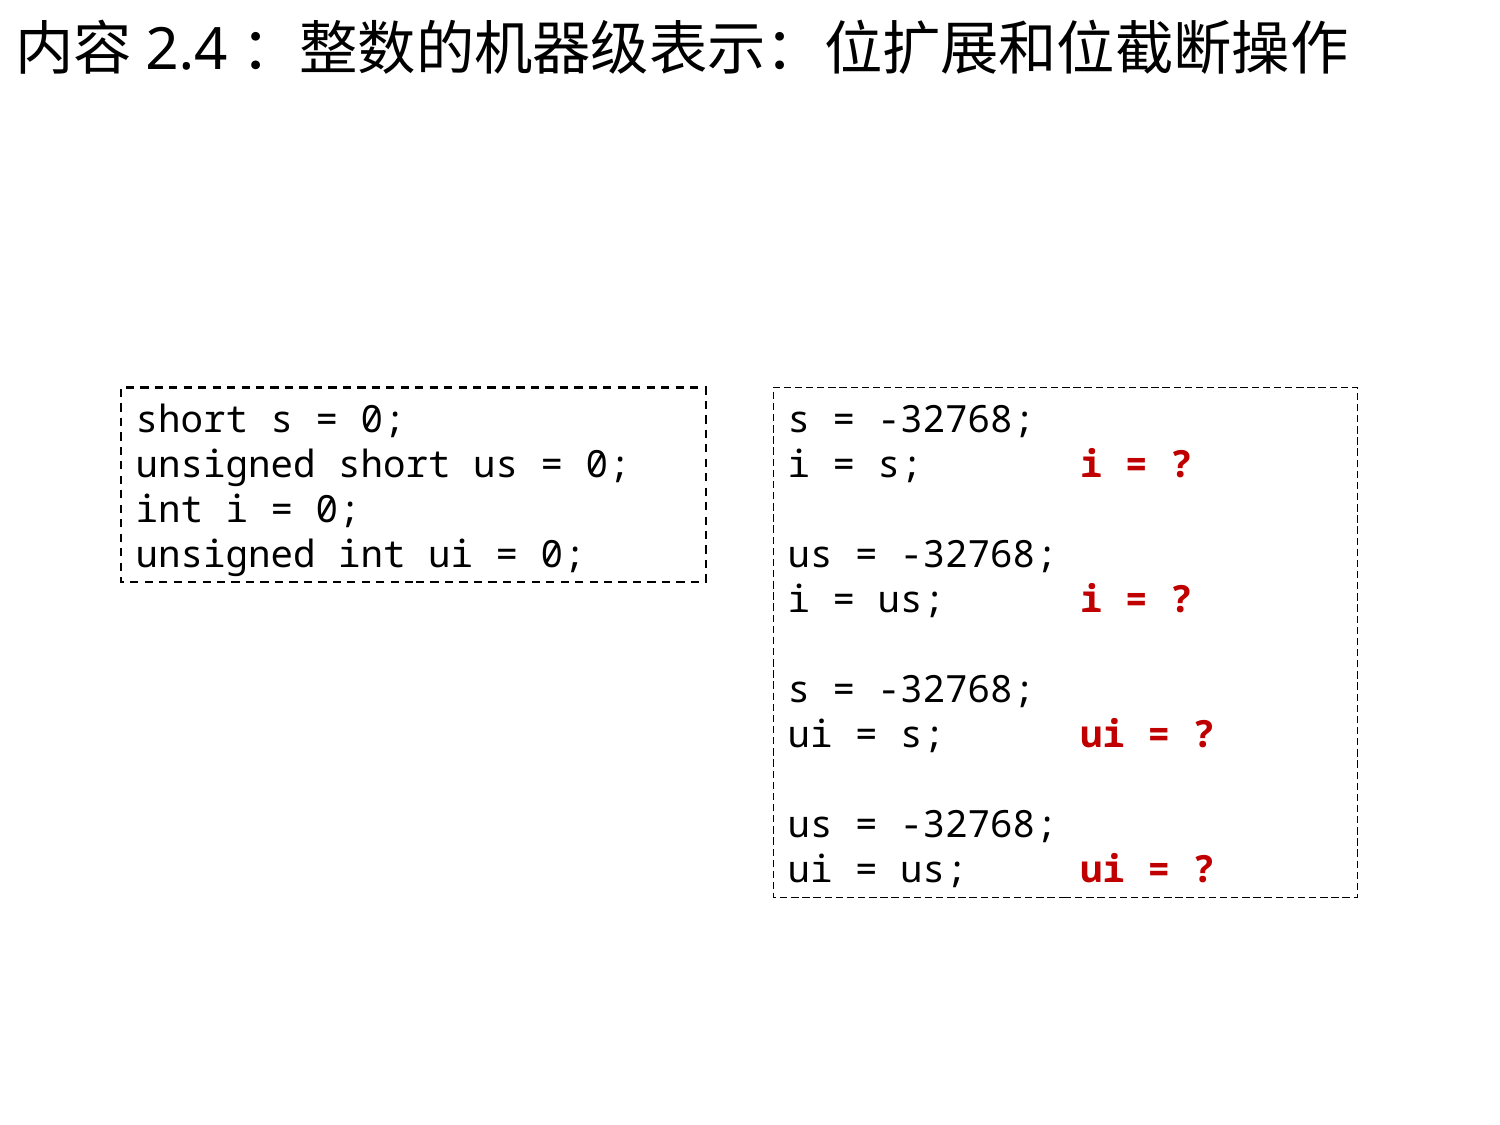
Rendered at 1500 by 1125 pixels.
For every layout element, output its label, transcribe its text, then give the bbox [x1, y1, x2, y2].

text_box s = -32768; i = s; i = ? us = -32768; i = us; i = ? s = -32768; ui = s; ui = ? us = -32768; ui = us; ui = ? [773, 387, 1358, 898]
text_box 内容2.4：整数的机器级表示：位扩展和位截断操作 [0, 0, 1500, 103]
text_box short s = 0; unsigned short us = 0; int i = 0; unsigned int ui = 0; [120, 386, 707, 583]
